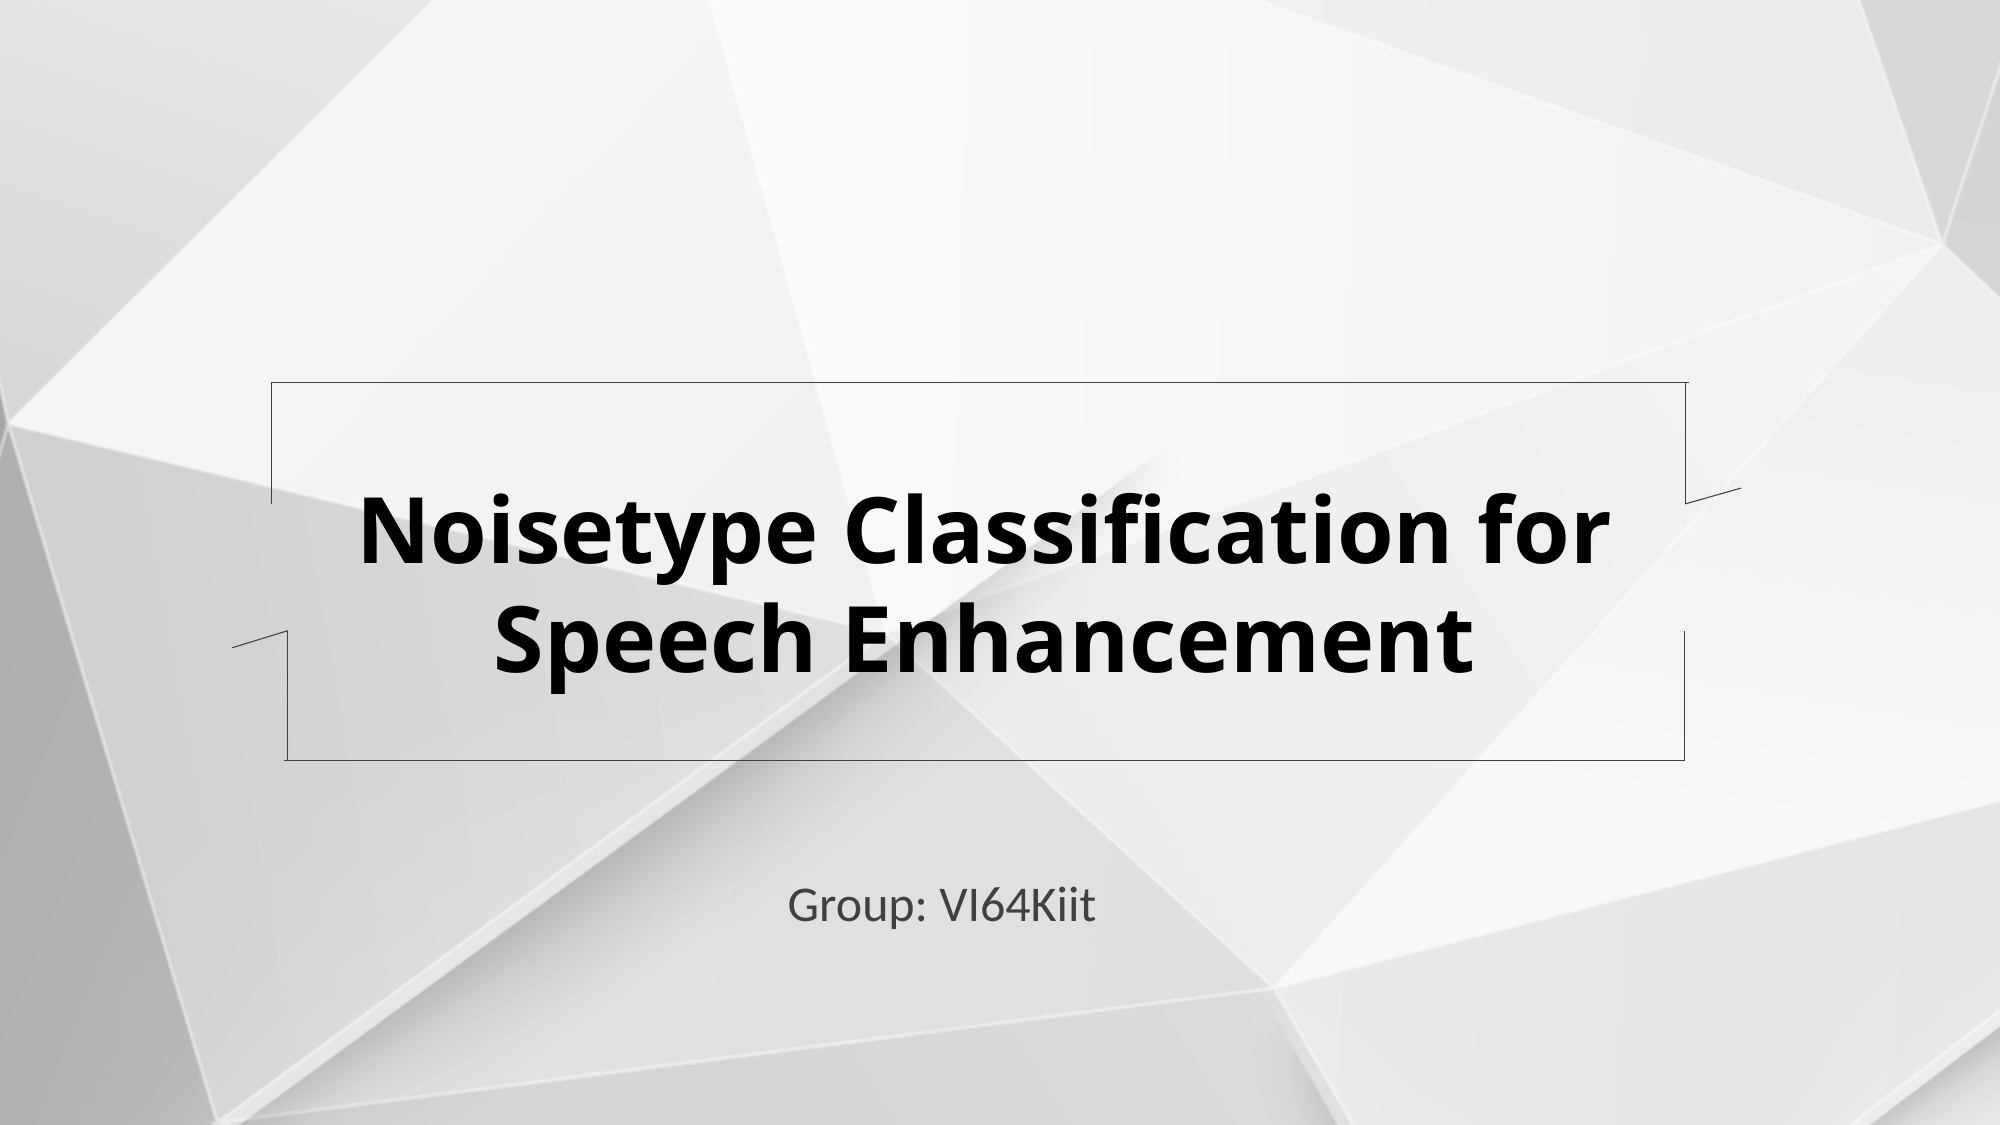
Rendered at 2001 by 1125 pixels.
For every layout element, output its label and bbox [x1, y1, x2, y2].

picture [0, 0, 2000, 1125]
text_box [232, 322, 1742, 940]
